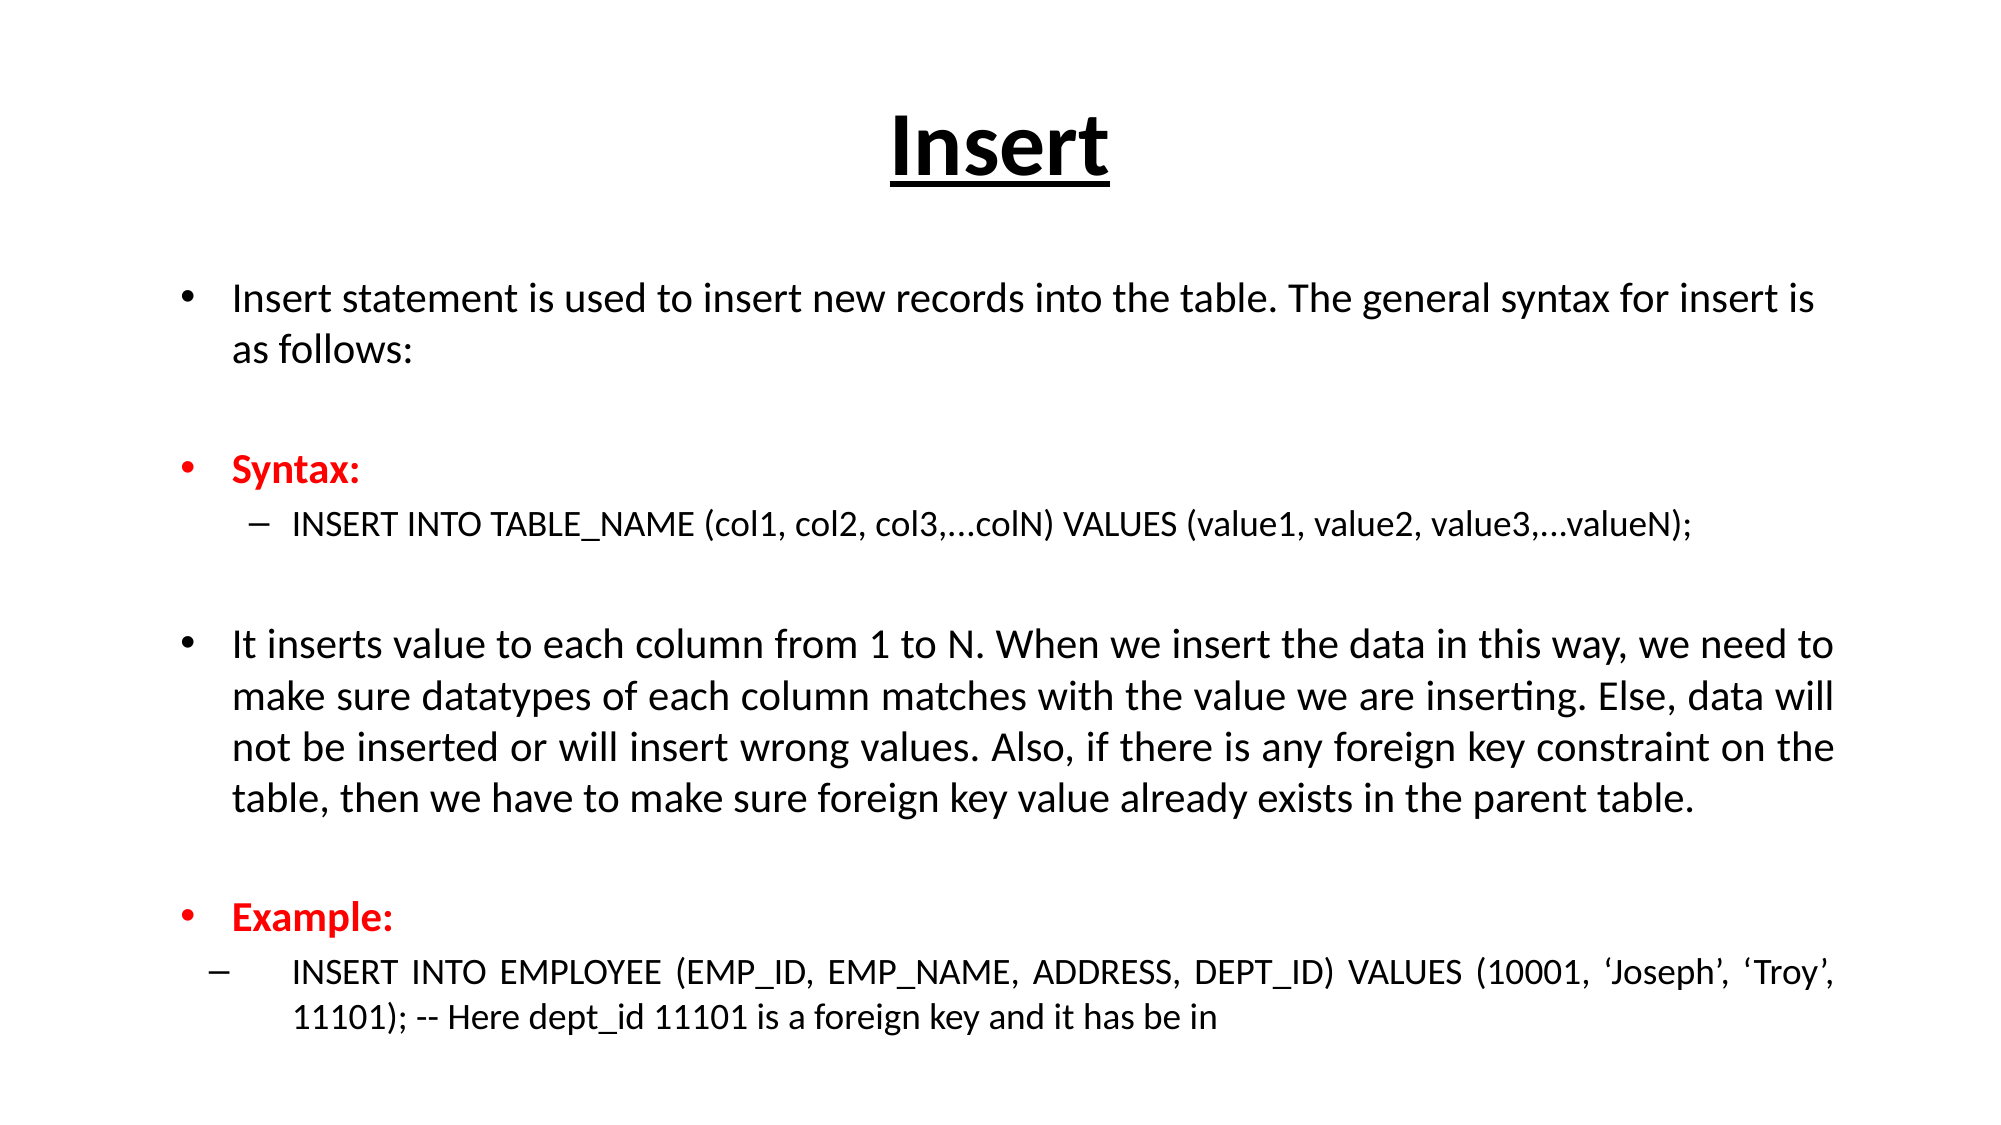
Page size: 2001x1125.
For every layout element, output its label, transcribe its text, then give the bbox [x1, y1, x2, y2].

title Insert [99, 45, 1900, 233]
list Insert statement is used to insert new records into the table. The general syntax for insert is as follows: Syntax: INSERT INTO TABLE_NAME (col1, col2, col3,...colN) VALUES (value1, value2, value3,...valueN); It inserts value to each column from 1 to N. When we insert the data in this way, we need to make sure datatypes of each column matches with the value we are inserting. Else, data will not be inserted or will insert wrong values. Also, if there is any foreign key constraint on the table, then we have to make sure foreign key value already exists in the parent table. Example: INSERT INTO EMPLOYEE (EMP_ID, EMP_NAME, ADDRESS, DEPT_ID) VALUES (10001, ‘Joseph’, ‘Troy’, 11101); -- Here dept_id 11101 is a foreign key and it has be in [165, 262, 1852, 1047]
